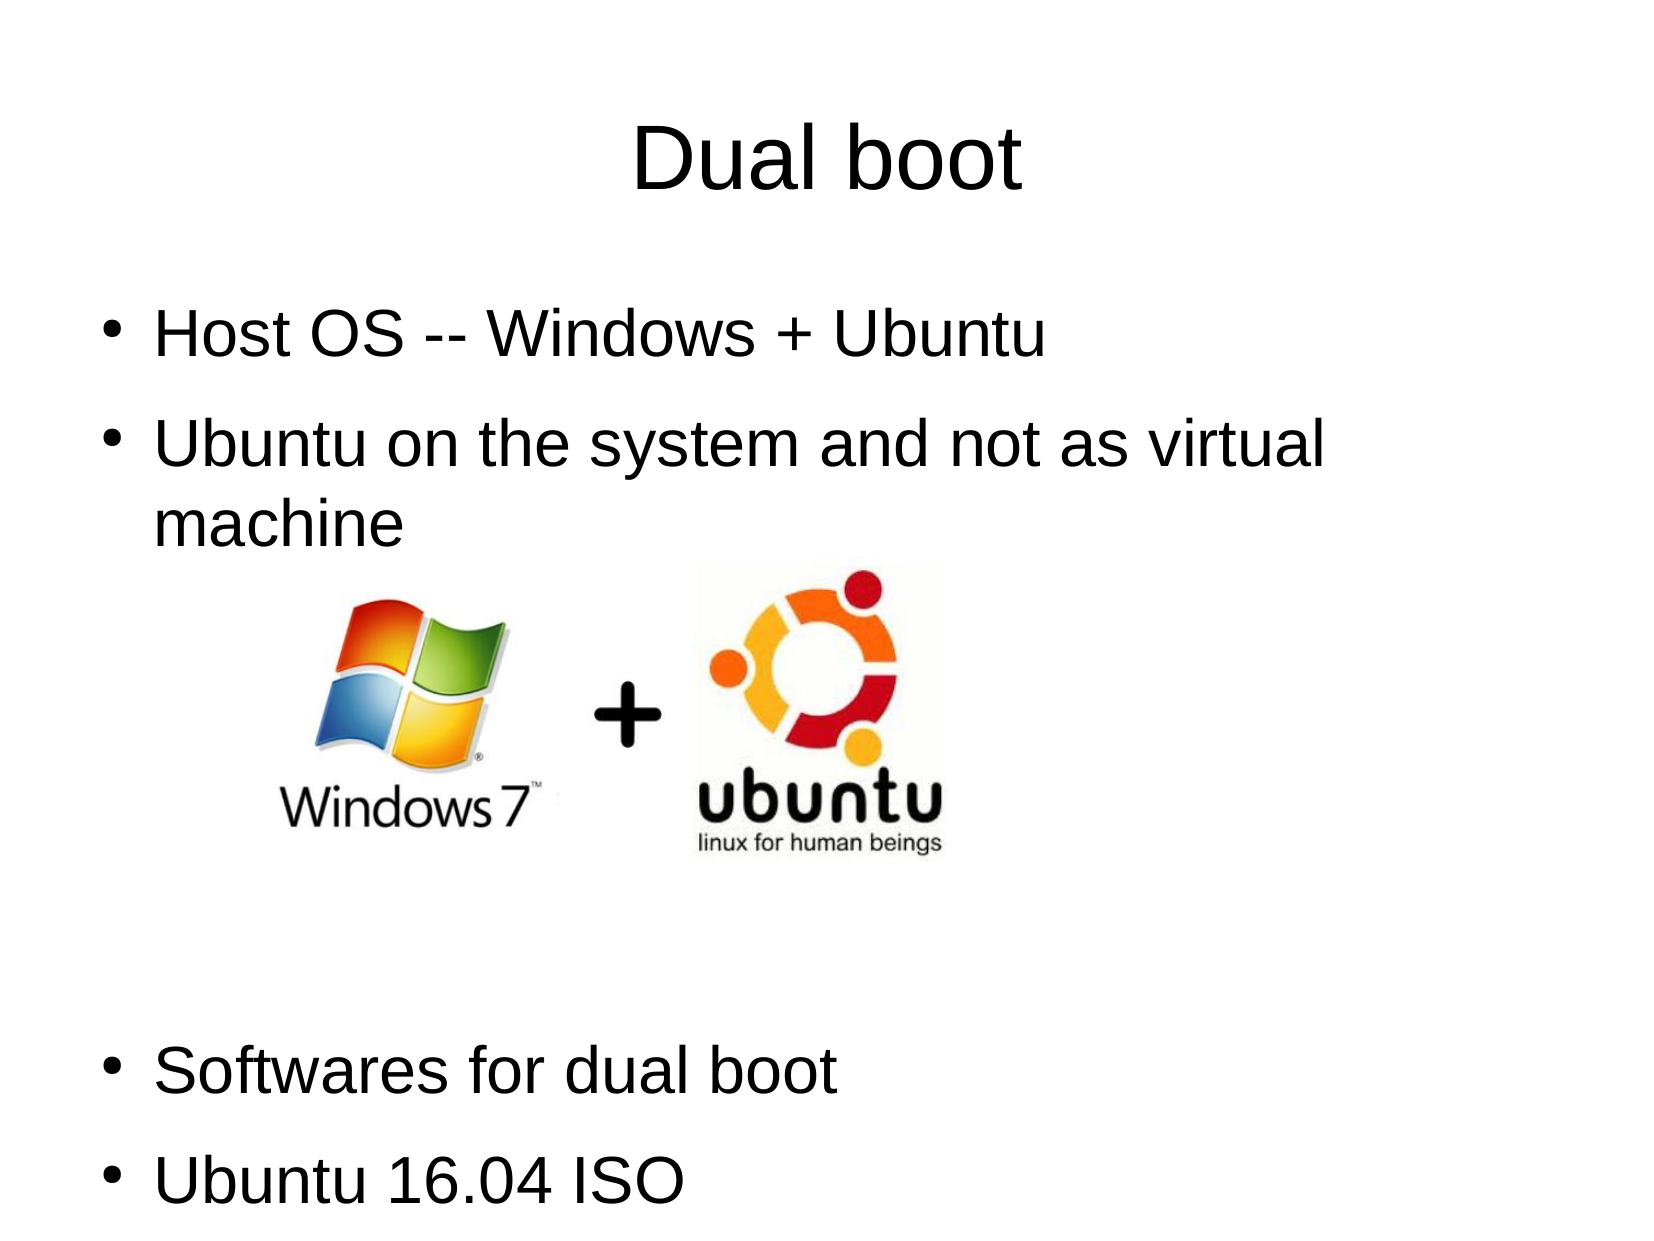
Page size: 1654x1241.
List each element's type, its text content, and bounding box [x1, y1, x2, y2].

list Host OS -- Windows + Ubuntu Ubuntu on the system and not as virtual machine Softwares for dual boot Ubuntu 16.04 ISO Rufus for bootable pen drive List of softwares on Ubuntu – Vagrant, Virtualbox [82, 290, 1571, 1010]
picture [271, 557, 950, 861]
title Dual boot [82, 49, 1571, 257]
